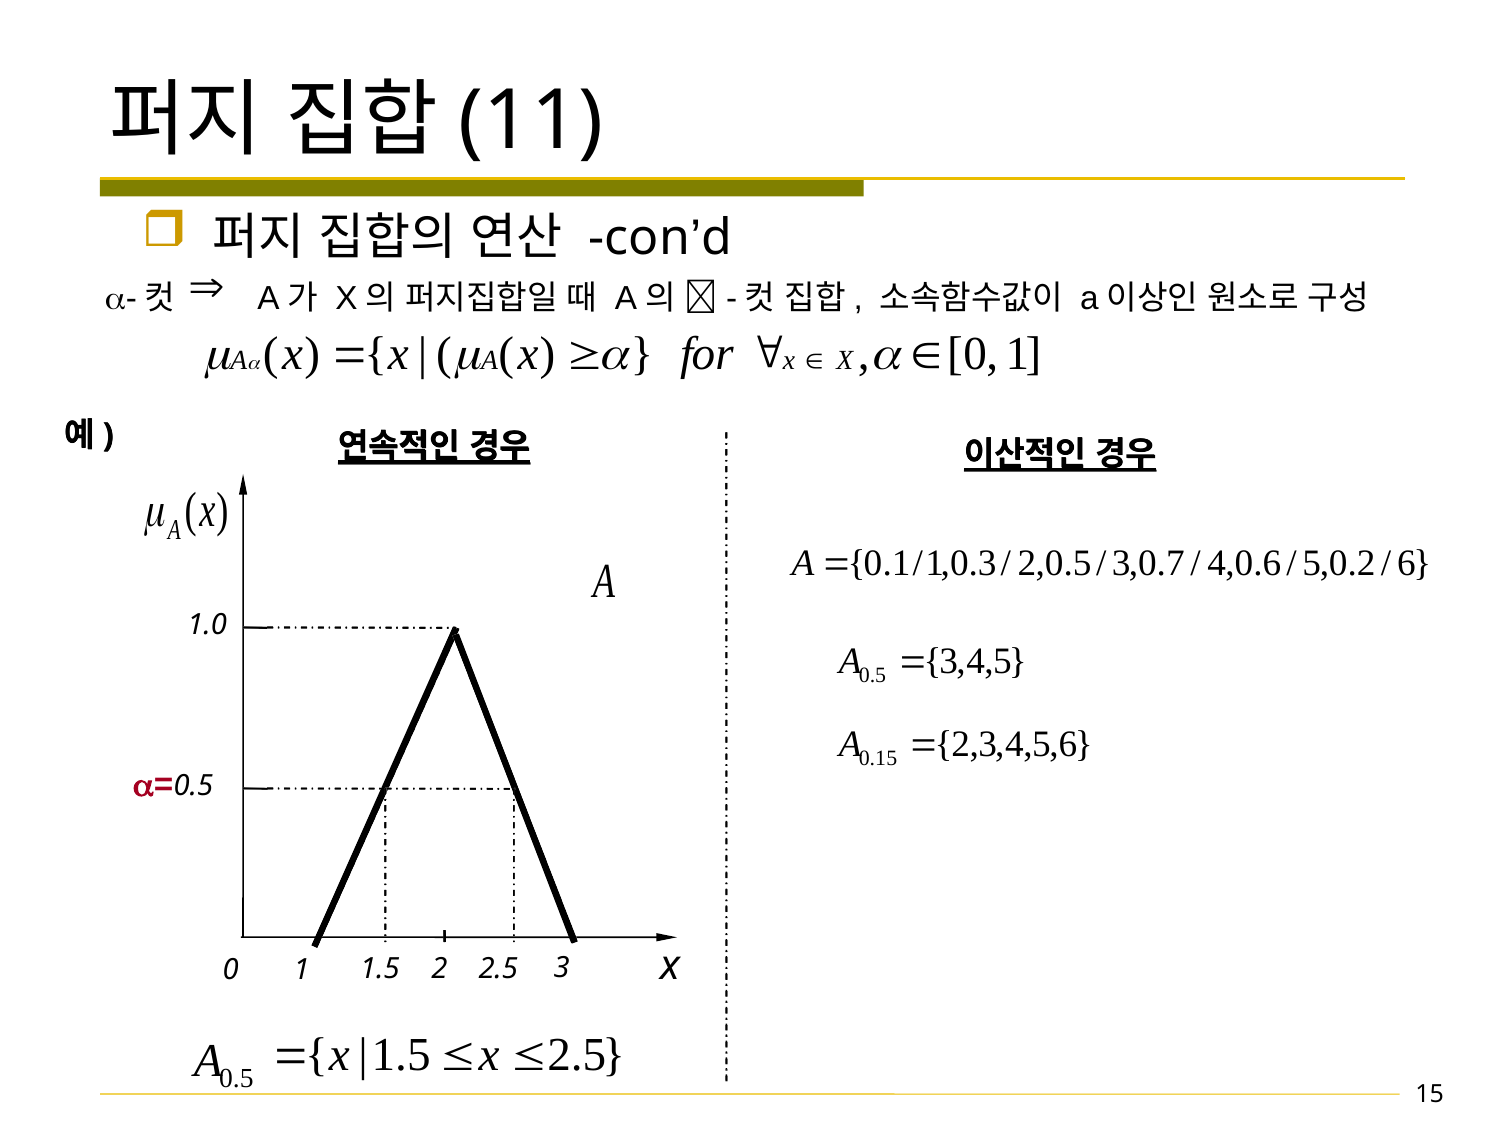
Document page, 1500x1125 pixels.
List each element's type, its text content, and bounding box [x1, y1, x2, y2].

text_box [782, 541, 1436, 592]
slide_number 15 [1133, 1070, 1459, 1125]
text_box 2 [416, 946, 492, 1011]
text_box 예) [50, 409, 128, 461]
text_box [240, 473, 678, 938]
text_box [195, 325, 1046, 390]
text_box 2.5 [492, 946, 539, 1011]
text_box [182, 266, 241, 314]
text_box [182, 1028, 262, 1100]
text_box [829, 718, 1098, 776]
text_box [829, 635, 1030, 693]
title 퍼지 집합(11) [94, 7, 1365, 173]
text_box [584, 552, 622, 606]
text_box 연속적인 경우 [324, 420, 585, 472]
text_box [136, 477, 235, 548]
text_box =0.5 [118, 755, 235, 824]
text_box x [645, 930, 731, 999]
text_box 1.0 [172, 597, 235, 667]
text_box 퍼지 집합의 연산 -con’d -컷 A가 X의 퍼지집합일 때 A의 -컷 집합, 소속함수값이 a이상인 원소로 구성 [53, 178, 1459, 482]
text_box 1 [278, 946, 354, 1012]
text_box 1.5 [345, 946, 416, 1011]
text_box 3 [539, 946, 614, 1010]
text_box 0 [207, 942, 278, 1012]
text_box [249, 1022, 648, 1099]
text_box 이산적인 경우 [950, 428, 1211, 480]
